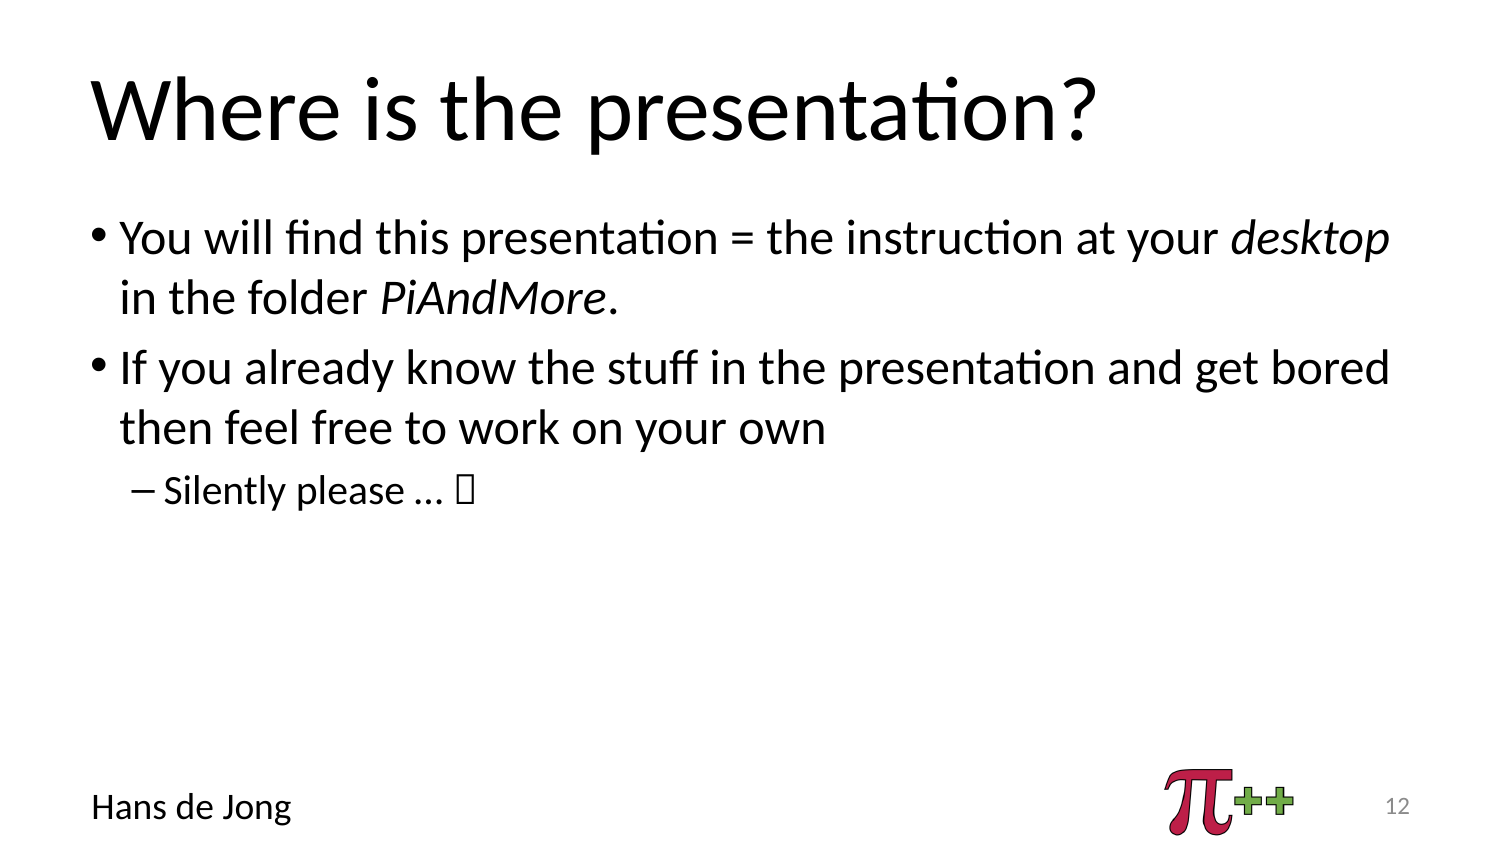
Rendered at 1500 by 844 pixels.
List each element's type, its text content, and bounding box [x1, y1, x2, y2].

picture [1163, 768, 1294, 836]
title Where is the presentation? [75, 33, 1425, 175]
list You will find this presentation = the instruction at your desktop in the folder PiAndMore. If you already know the stuff in the presentation and get bored then feel free to work on your own Silently please …  [75, 196, 1425, 754]
slide_number 12 [1340, 782, 1425, 827]
